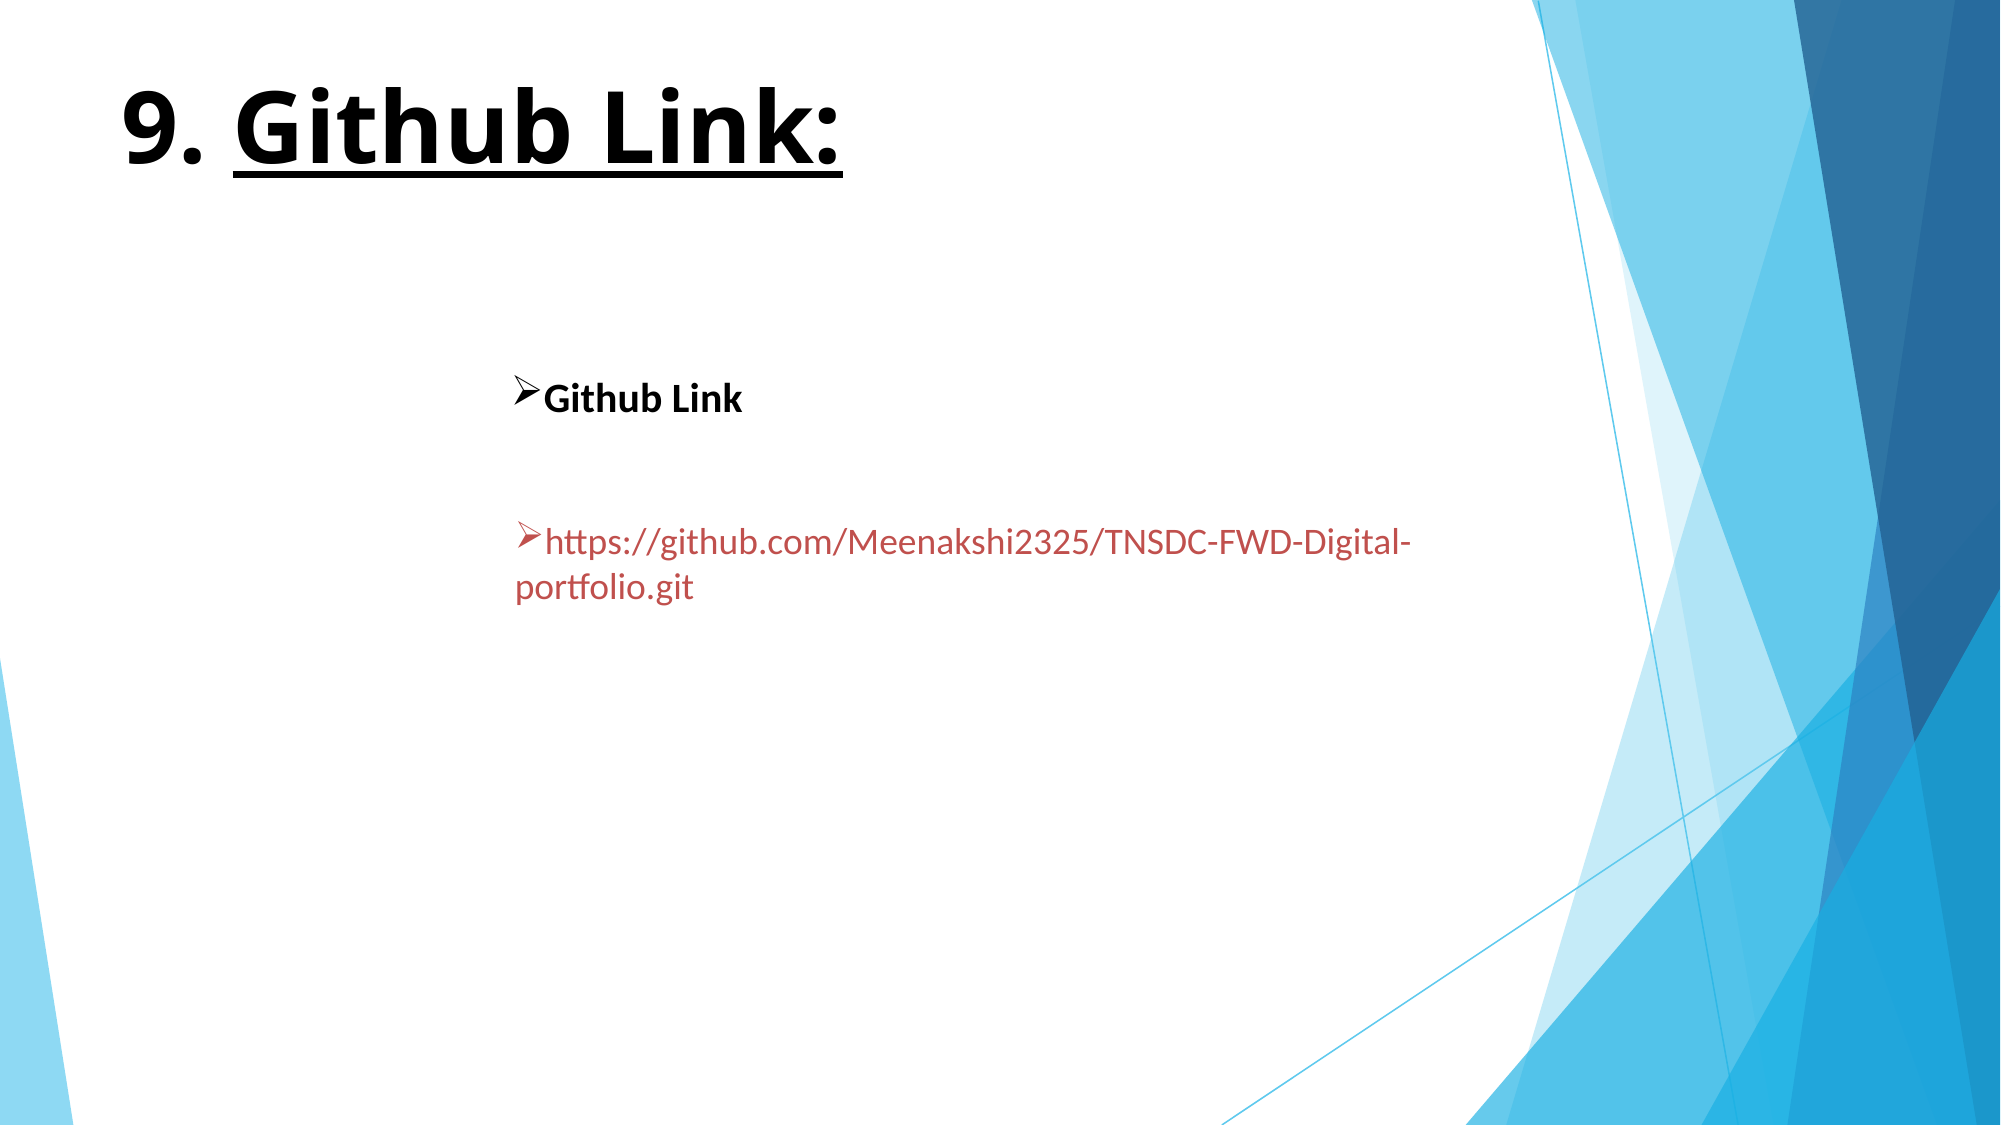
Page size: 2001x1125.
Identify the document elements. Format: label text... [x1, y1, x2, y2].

text_box https://github.com/Meenakshi2325/TNSDC-FWD-Digital-portfolio.git [500, 509, 1500, 615]
title 9. Github Link: [121, 63, 1877, 188]
text_box Github Link [496, 363, 907, 429]
